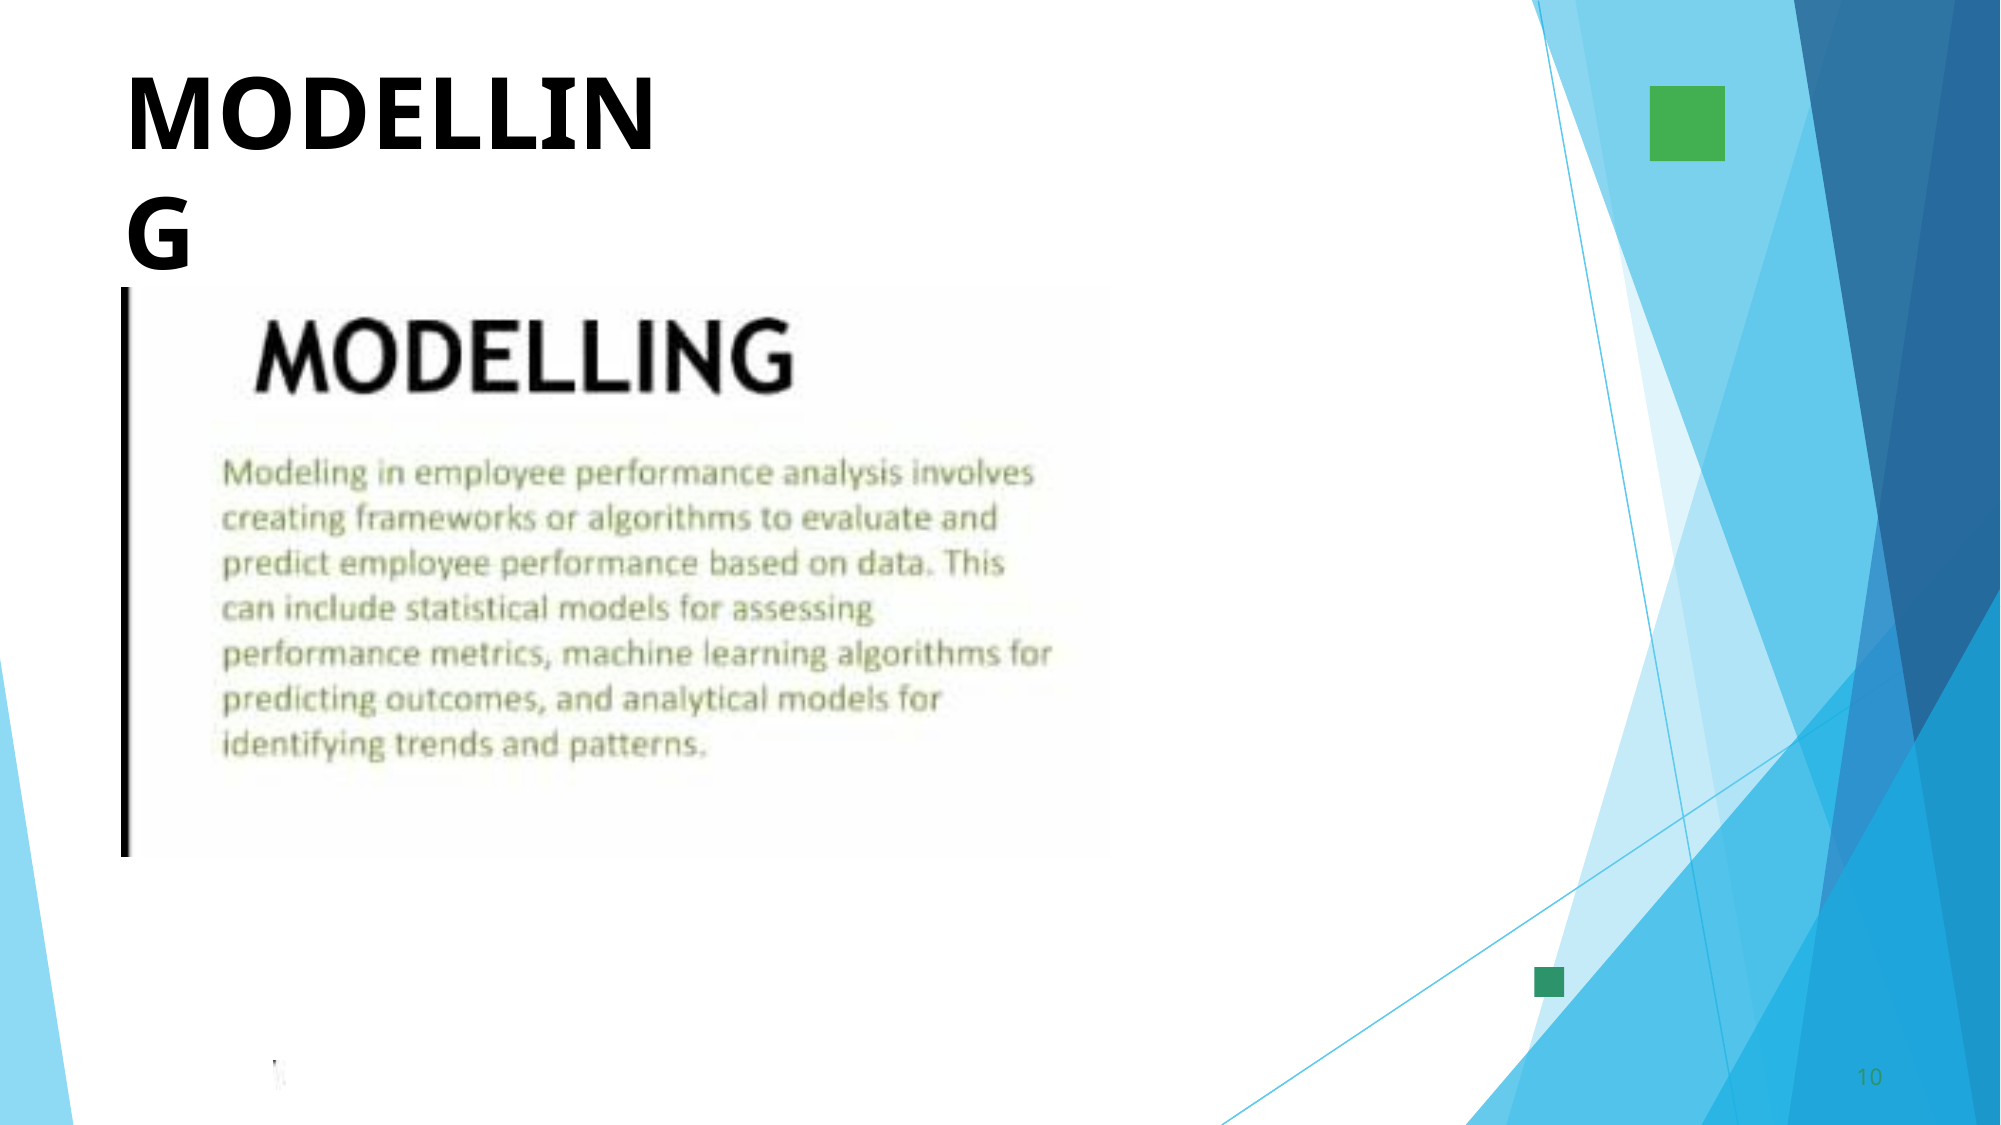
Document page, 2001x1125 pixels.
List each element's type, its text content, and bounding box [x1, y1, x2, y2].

text_box MODELLING [121, 47, 664, 286]
picture [121, 287, 1111, 857]
text_box [1534, 967, 1565, 997]
text_box 10 [1849, 1061, 1888, 1095]
text_box [1649, 86, 1725, 162]
picture [273, 1060, 287, 1091]
